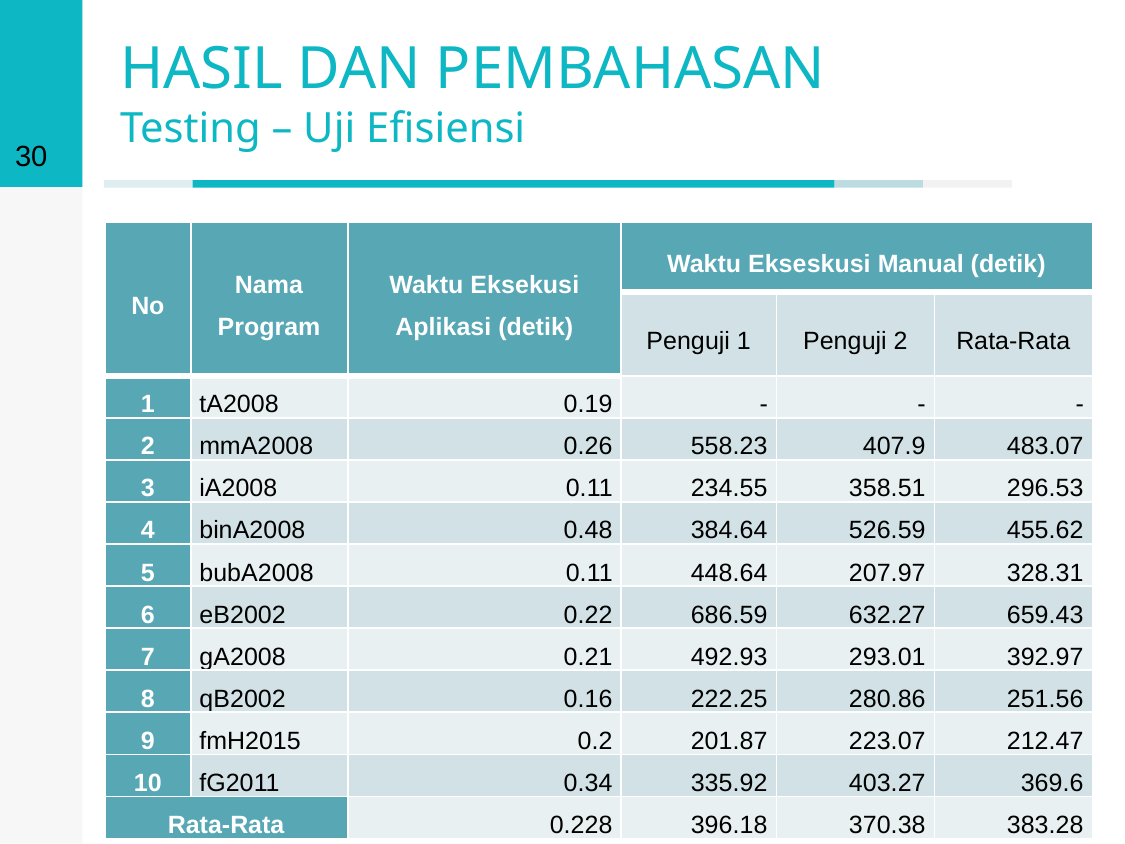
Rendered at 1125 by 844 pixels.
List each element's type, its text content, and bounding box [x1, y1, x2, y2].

table_cell 6 [106, 587, 190, 627]
table_header Waktu Ekseskusi Manual (detik) [622, 223, 1092, 289]
table_cell 526.59 [777, 503, 934, 543]
table_cell 222.25 [622, 671, 776, 711]
table_cell 392.97 [935, 629, 1092, 669]
table_cell 370.38 [777, 797, 934, 838]
table_cell 407.9 [777, 419, 934, 459]
table_cell 2 [106, 419, 190, 459]
table_cell 455.62 [935, 503, 1092, 543]
table_cell 9 [106, 713, 190, 754]
table_cell 396.18 [622, 797, 776, 838]
table_cell 223.07 [777, 713, 934, 754]
table_cell 369.6 [935, 755, 1092, 796]
table_cell 483.07 [935, 419, 1092, 459]
table_cell 0.2 [349, 713, 620, 754]
table_cell Rata-Rata [106, 797, 347, 838]
table_cell 5 [106, 545, 190, 585]
table_cell 8 [106, 671, 190, 711]
table_cell 0.34 [349, 755, 620, 796]
table_cell 0.26 [349, 419, 620, 459]
table_cell - [935, 377, 1092, 417]
table_cell tA2008 [192, 379, 347, 417]
table_cell qB2002 [192, 671, 347, 711]
table_cell 0.22 [349, 587, 620, 627]
table_cell 7 [106, 629, 190, 669]
table_cell 207.97 [777, 545, 934, 585]
table_cell 384.64 [622, 503, 776, 543]
table_cell 251.56 [935, 671, 1092, 711]
table_cell eB2002 [192, 587, 347, 627]
table_cell 0.11 [349, 461, 620, 501]
table_cell mmA2008 [192, 419, 347, 459]
table_cell 212.47 [935, 713, 1092, 754]
table_cell 293.01 [777, 629, 934, 669]
table_cell 659.43 [935, 587, 1092, 627]
table_cell 358.51 [777, 461, 934, 501]
table_cell fmH2015 [192, 713, 347, 754]
table_cell Rata-Rata [935, 295, 1092, 375]
table_cell 0.19 [349, 379, 620, 417]
table_cell 0.11 [349, 545, 620, 585]
table_cell 335.92 [622, 755, 776, 796]
table_cell 201.87 [622, 713, 776, 754]
table_header Waktu Eksekusi Aplikasi (detik) [349, 223, 620, 373]
table_cell Penguji 2 [777, 295, 934, 375]
table_header No [106, 223, 190, 373]
title HASIL DAN PEMBAHASAN Testing – Uji Efisiensi [105, 21, 993, 166]
table_cell 0.228 [349, 797, 620, 838]
table_cell 4 [106, 503, 190, 543]
table_cell 10 [106, 755, 190, 796]
table_cell 280.86 [777, 671, 934, 711]
table_cell 558.23 [622, 419, 776, 459]
table_cell 234.55 [622, 461, 776, 501]
table_cell gA2008 [192, 629, 347, 669]
table_cell 328.31 [935, 545, 1092, 585]
table_cell 296.53 [935, 461, 1092, 501]
table_cell 383.28 [935, 797, 1092, 838]
table_cell - [622, 377, 776, 417]
table_cell 0.16 [349, 671, 620, 711]
table_cell fG2011 [192, 755, 347, 796]
table_cell iA2008 [192, 461, 347, 501]
table_cell 0.48 [349, 503, 620, 543]
table_cell binA2008 [192, 503, 347, 543]
table_cell 3 [106, 461, 190, 501]
table_cell 632.27 [777, 587, 934, 627]
table_header Nama Program [192, 223, 347, 373]
table_cell 686.59 [622, 587, 776, 627]
table_cell 448.64 [622, 545, 776, 585]
table_cell bubA2008 [192, 545, 347, 585]
table_cell Penguji 1 [622, 295, 776, 375]
table_cell 1 [106, 379, 190, 417]
table_cell 492.93 [622, 629, 776, 669]
table_cell 0.21 [349, 629, 620, 669]
slide_number 29 [0, 0, 83, 187]
table_cell 403.27 [777, 755, 934, 796]
table_cell - [777, 377, 934, 417]
